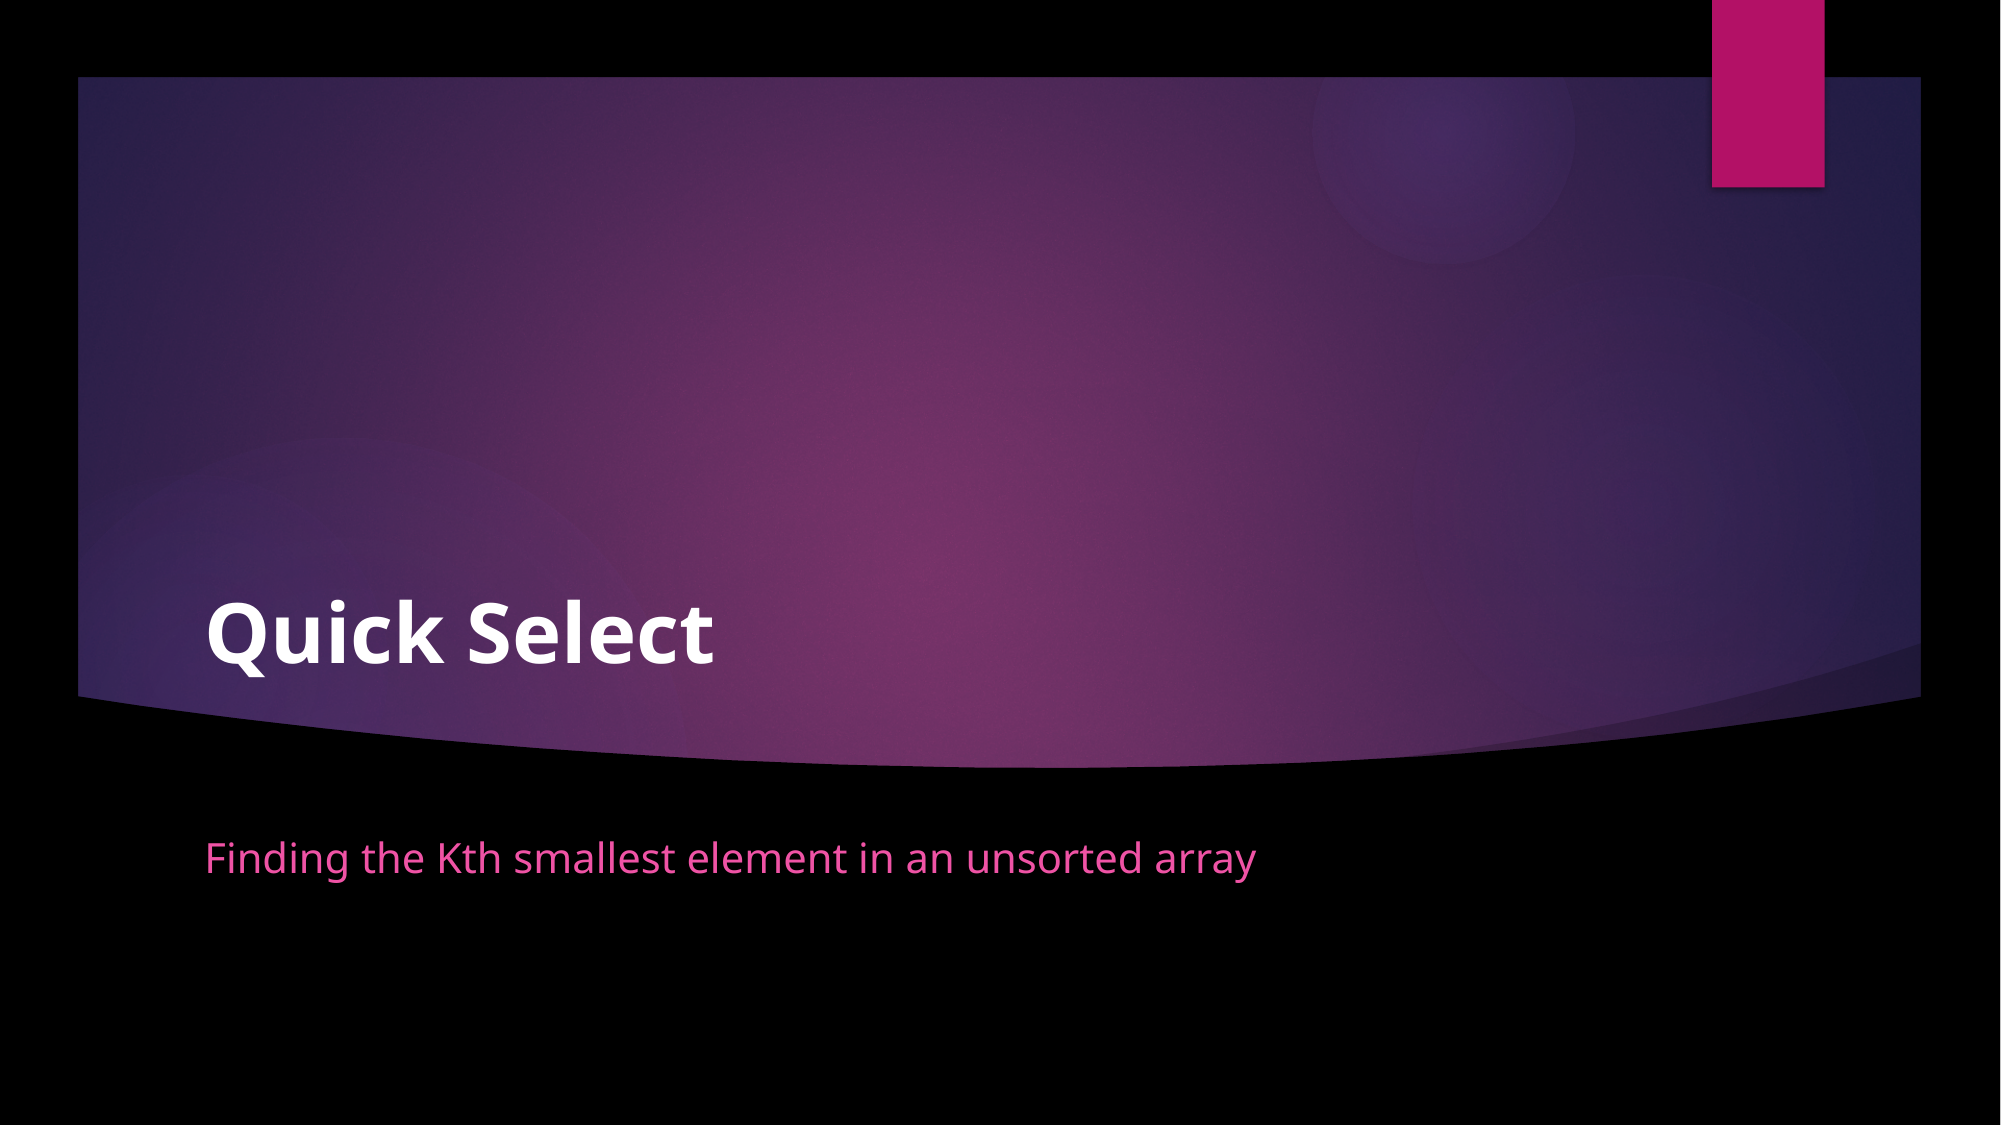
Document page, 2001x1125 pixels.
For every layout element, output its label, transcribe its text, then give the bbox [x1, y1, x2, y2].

list Finding the Kth smallest element in an unsorted array [189, 824, 1638, 966]
title Quick Select [189, 388, 1638, 688]
